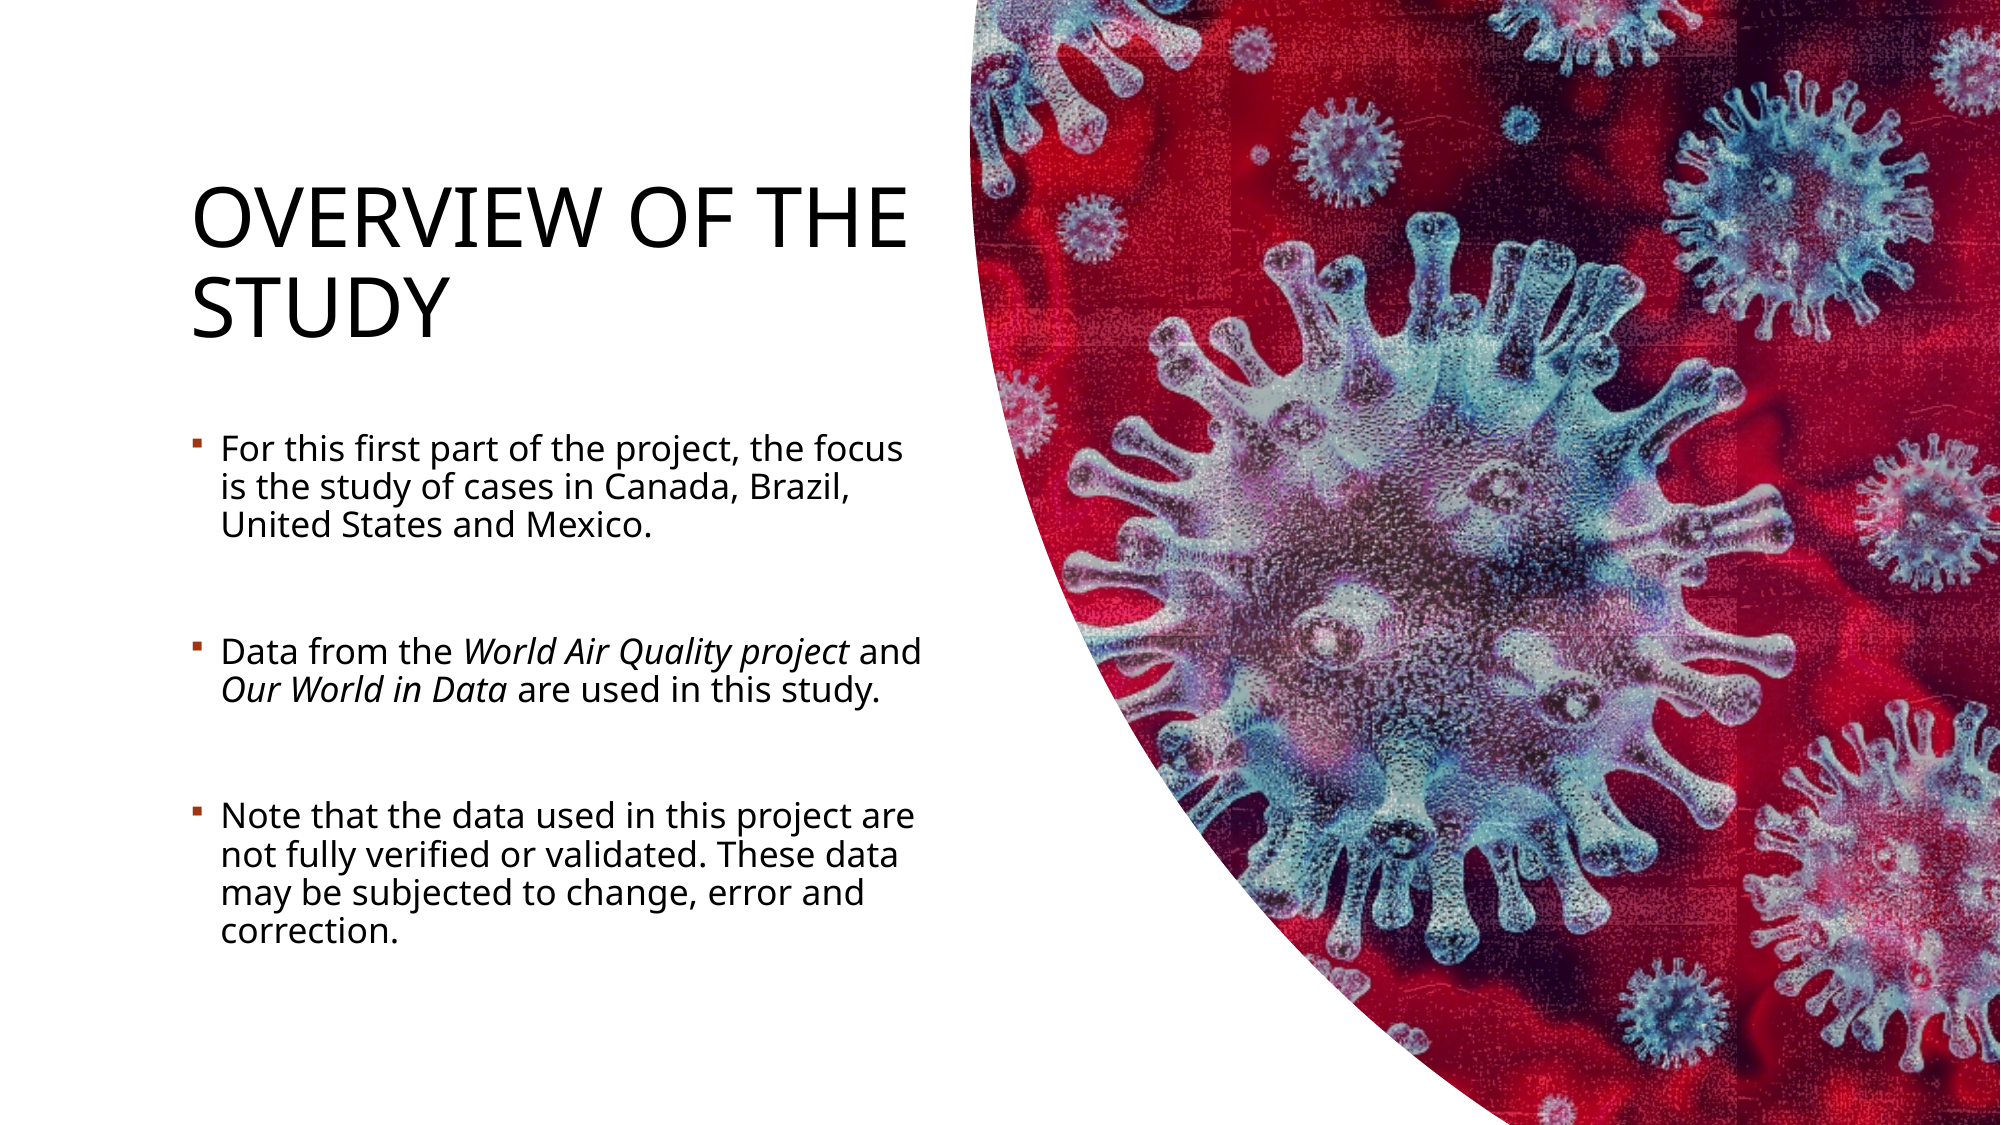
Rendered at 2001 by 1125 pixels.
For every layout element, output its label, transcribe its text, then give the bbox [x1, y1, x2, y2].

list For this first part of the project, the focus is the study of cases in Canada, Brazil, United States and Mexico. Data from the World Air Quality project and Our World in Data are used in this study. Note that the data used in this project are not fully verified or validated. These data may be subjected to change, error and correction. [175, 423, 952, 1013]
picture [973, 3, 1997, 1123]
title Overview of the study [175, 130, 952, 400]
